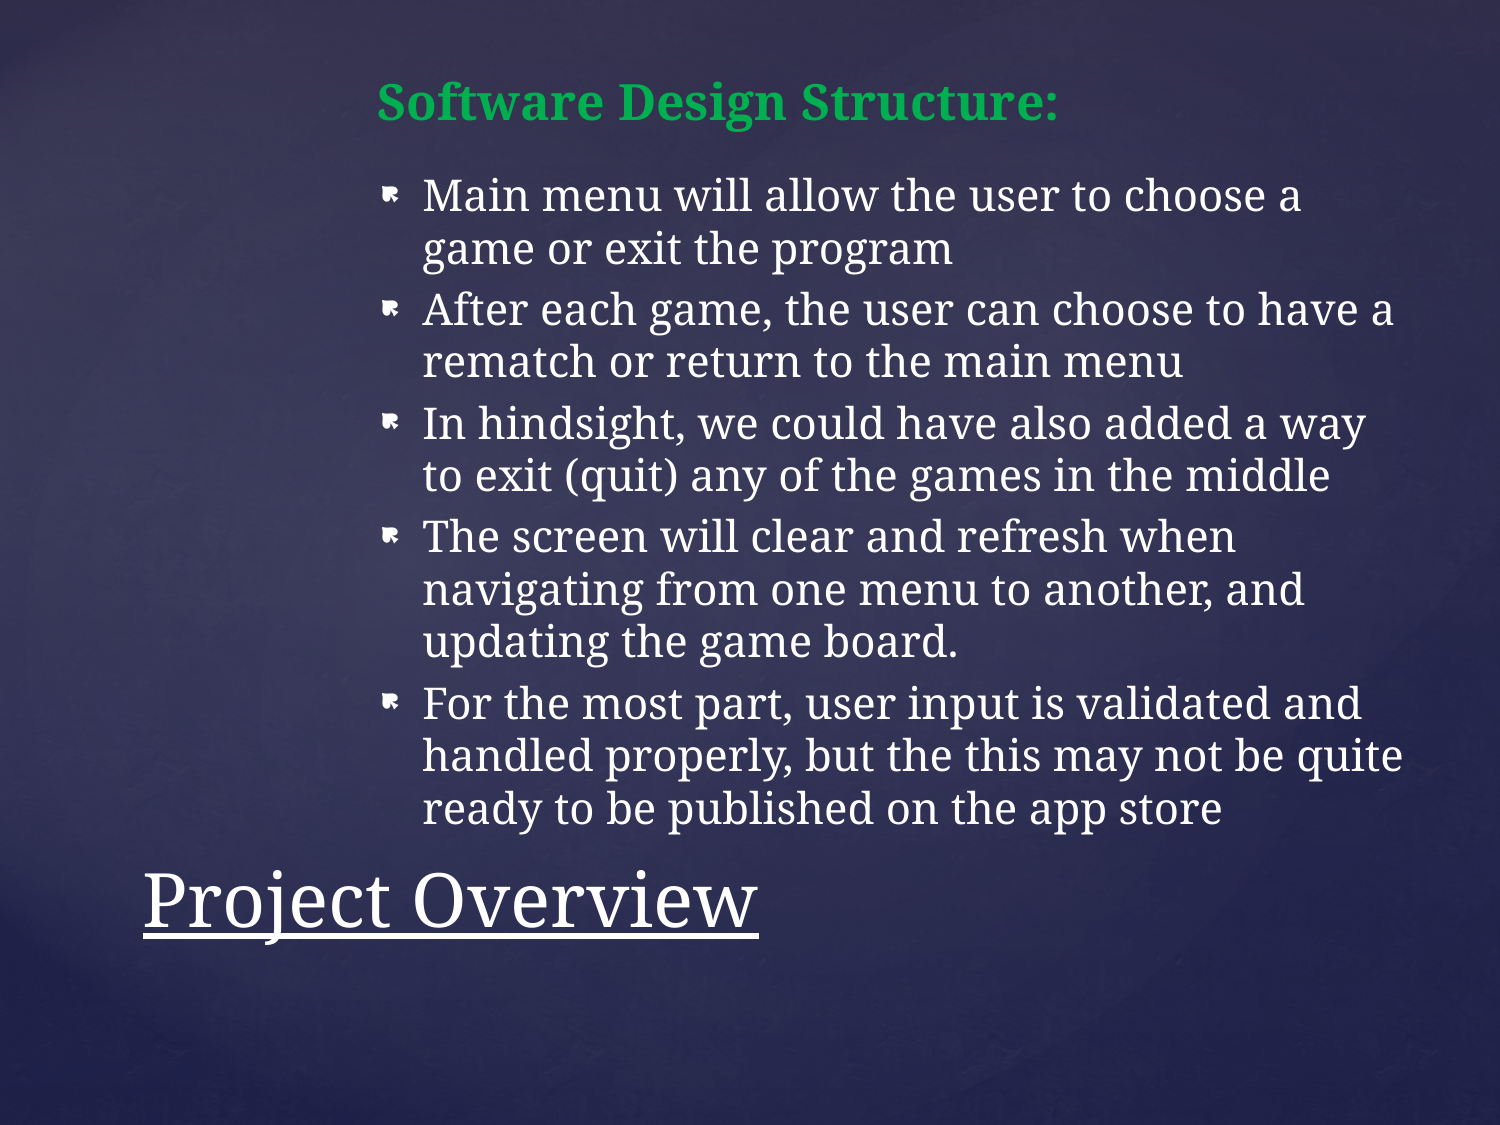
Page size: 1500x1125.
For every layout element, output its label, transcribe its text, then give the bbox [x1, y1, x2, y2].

list Main menu will allow the user to choose a game or exit the program After each game, the user can choose to have a rematch or return to the main menu In hindsight, we could have also added a way to exit (quit) any of the games in the middle The screen will clear and refresh when navigating from one menu to another, and updating the game board. For the most part, user input is validated and handled properly, but the this may not be quite ready to be published on the app store [362, 138, 1425, 863]
title Project Overview [127, 800, 1365, 950]
text_box Software Design Structure: [362, 63, 1075, 139]
